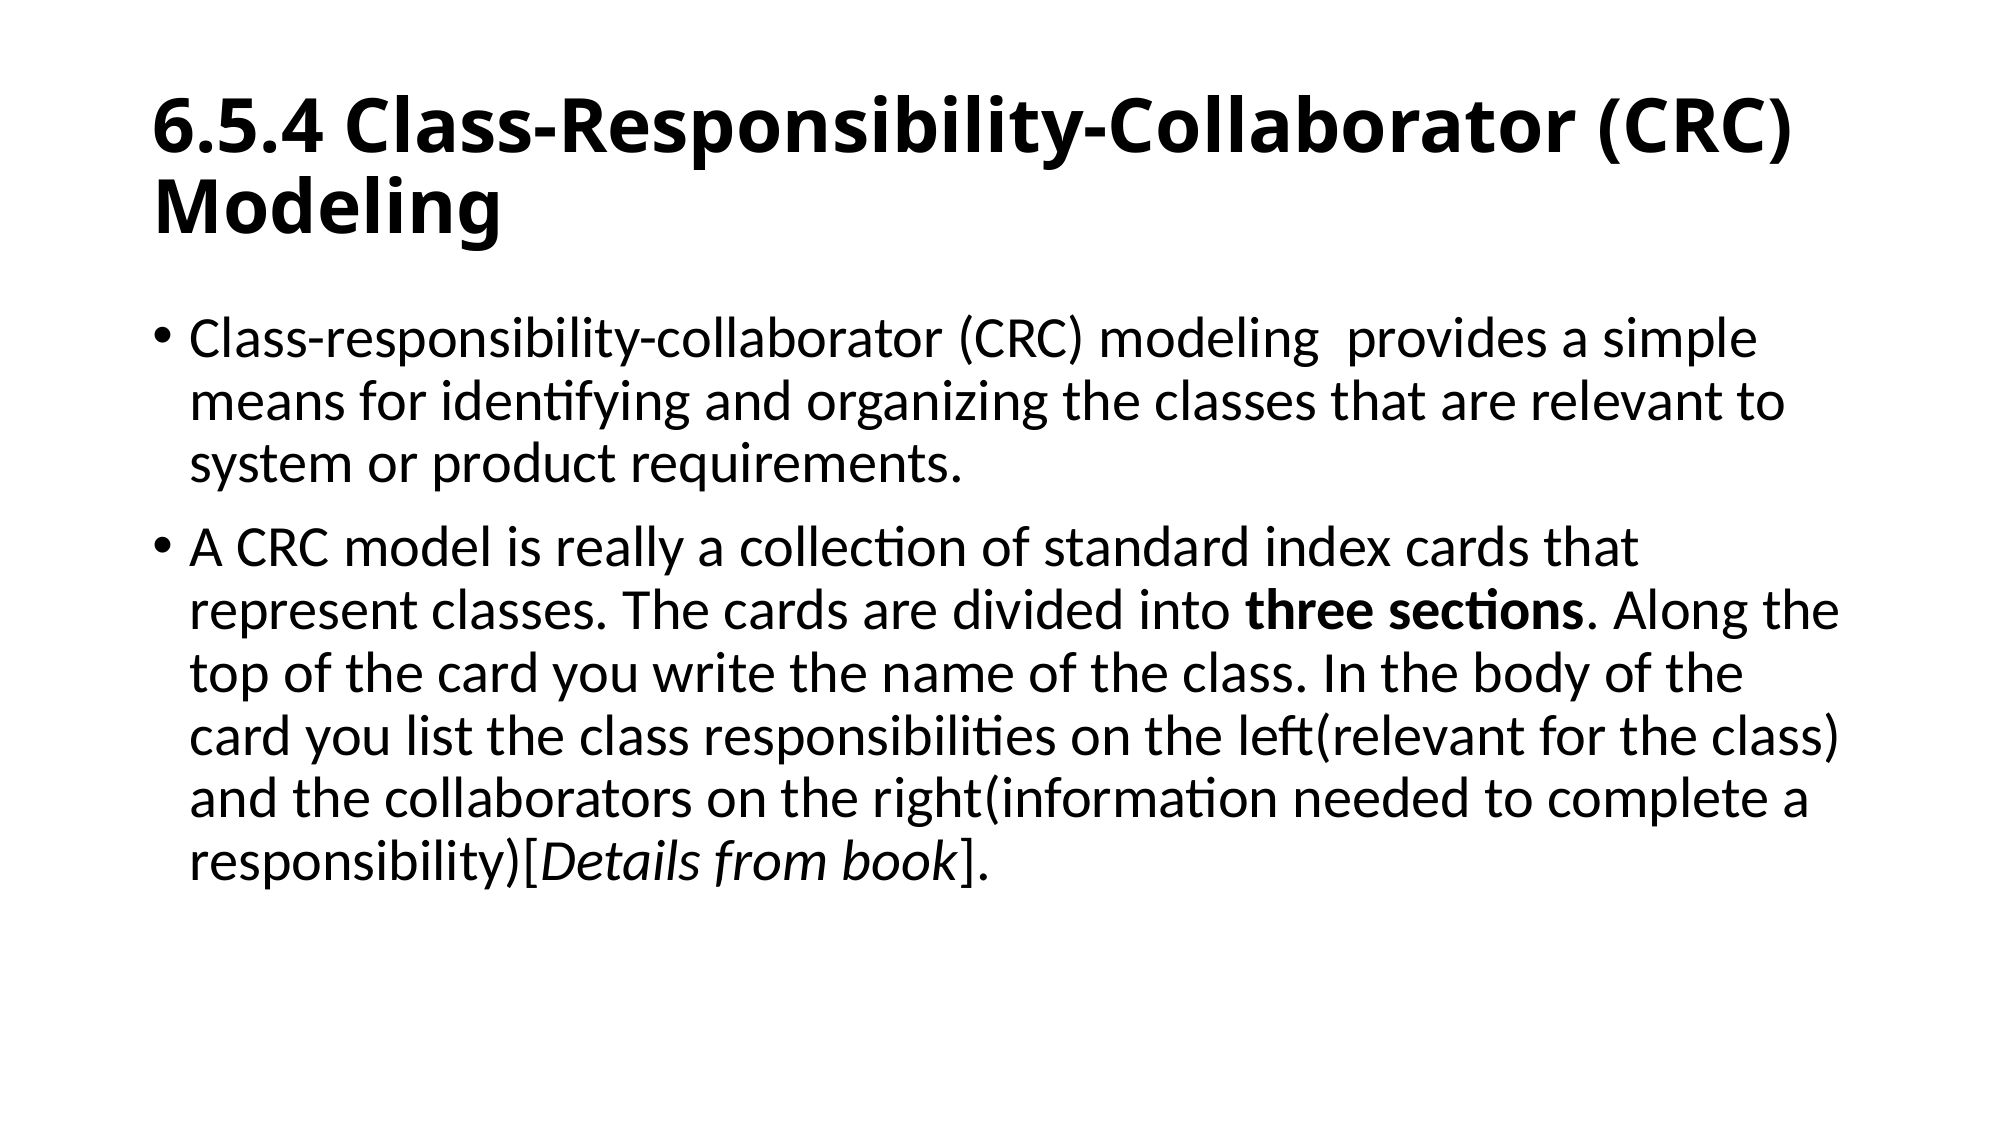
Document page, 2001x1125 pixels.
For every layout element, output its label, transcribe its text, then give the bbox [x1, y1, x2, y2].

title 6.5.4 Class-Responsibility-Collaborator (CRC) Modeling [137, 59, 1863, 278]
list Class-responsibility-collaborator (CRC) modeling provides a simple means for identifying and organizing the classes that are relevant to system or product requirements. A CRC model is really a collection of standard index cards that represent classes. The cards are divided into three sections. Along the top of the card you write the name of the class. In the body of the card you list the class responsibilities on the left(relevant for the class) and the collaborators on the right(information needed to complete a responsibility)[Details from book]. [137, 299, 1863, 1014]
